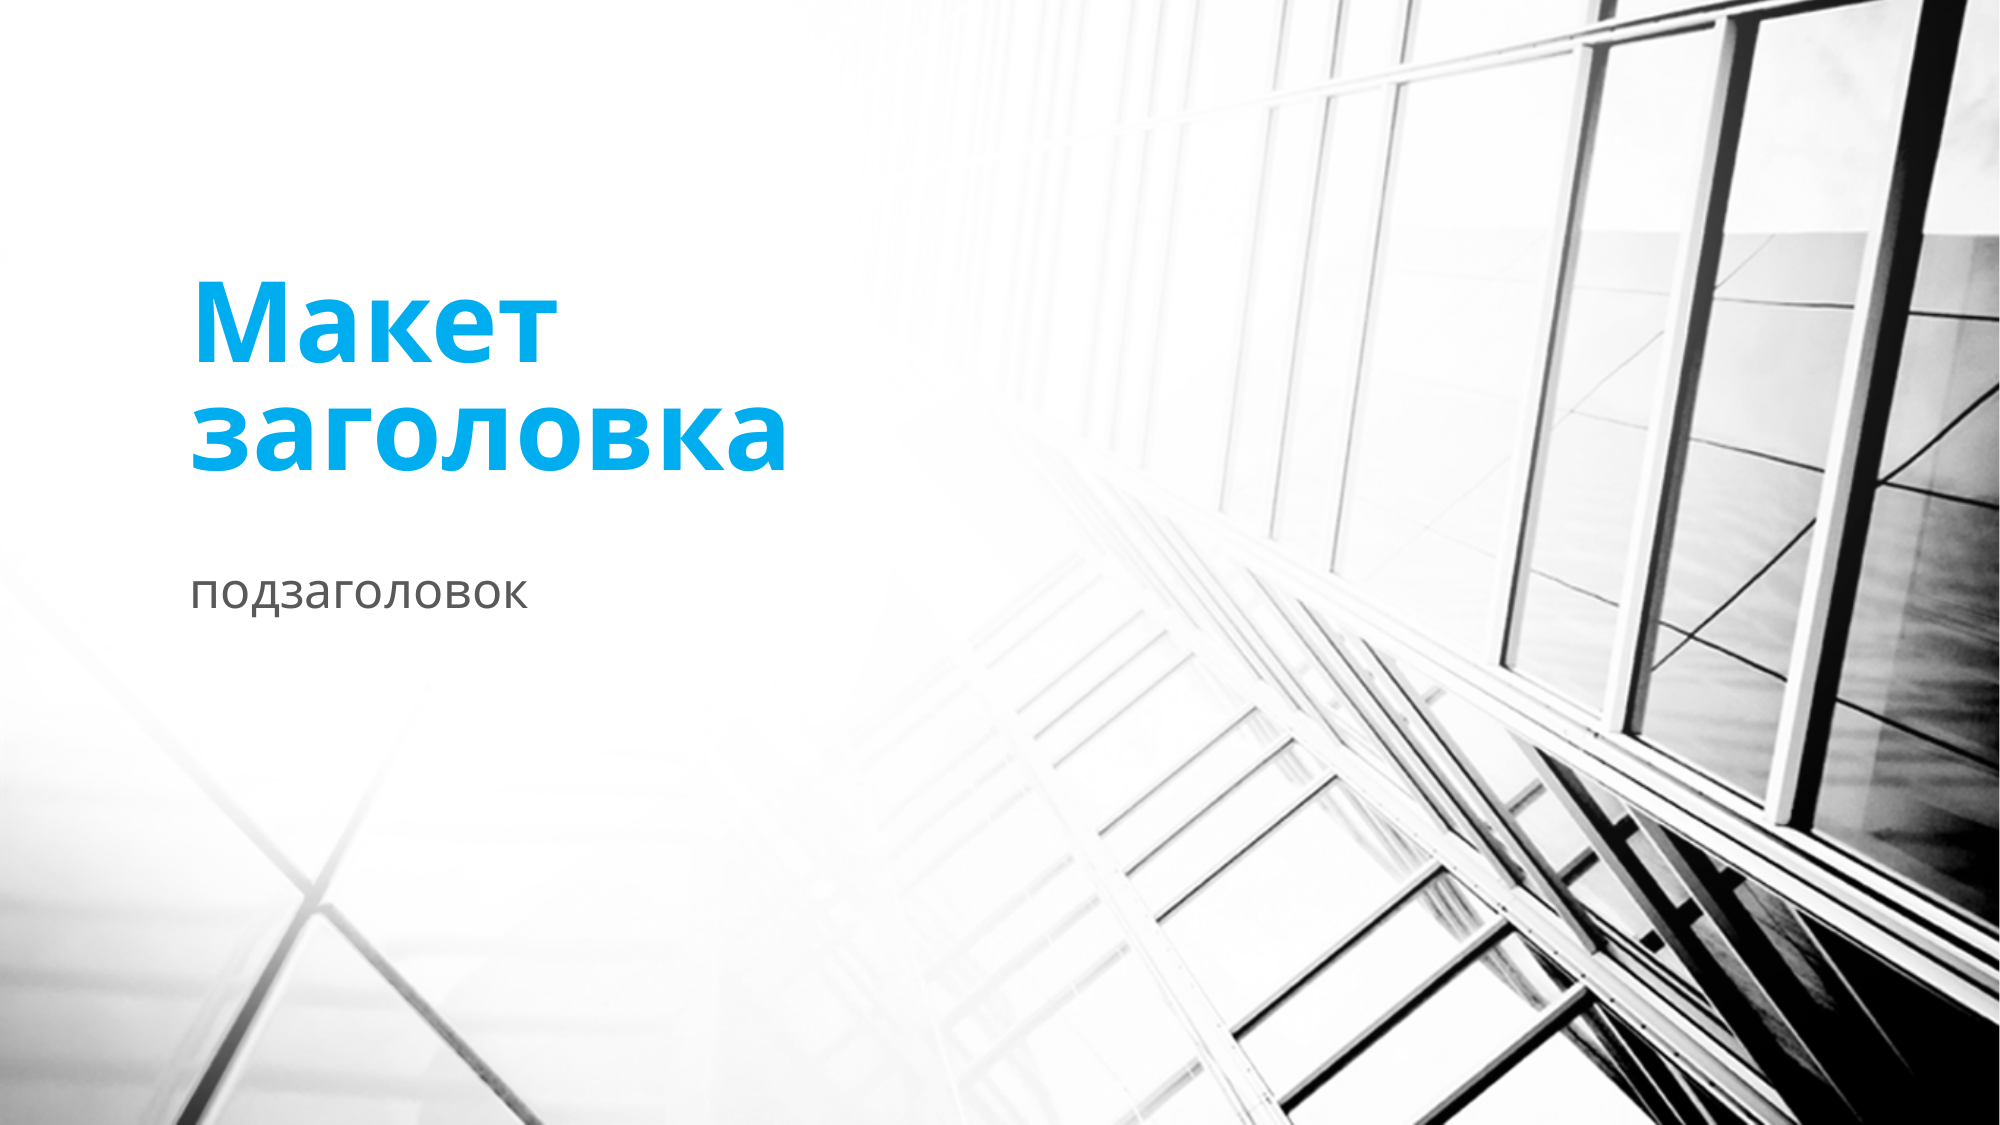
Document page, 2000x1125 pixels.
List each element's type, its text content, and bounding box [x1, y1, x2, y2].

title Макет заголовка [174, 87, 1000, 500]
picture [0, 0, 2000, 1125]
subtitle подзаголовок [174, 558, 1000, 788]
